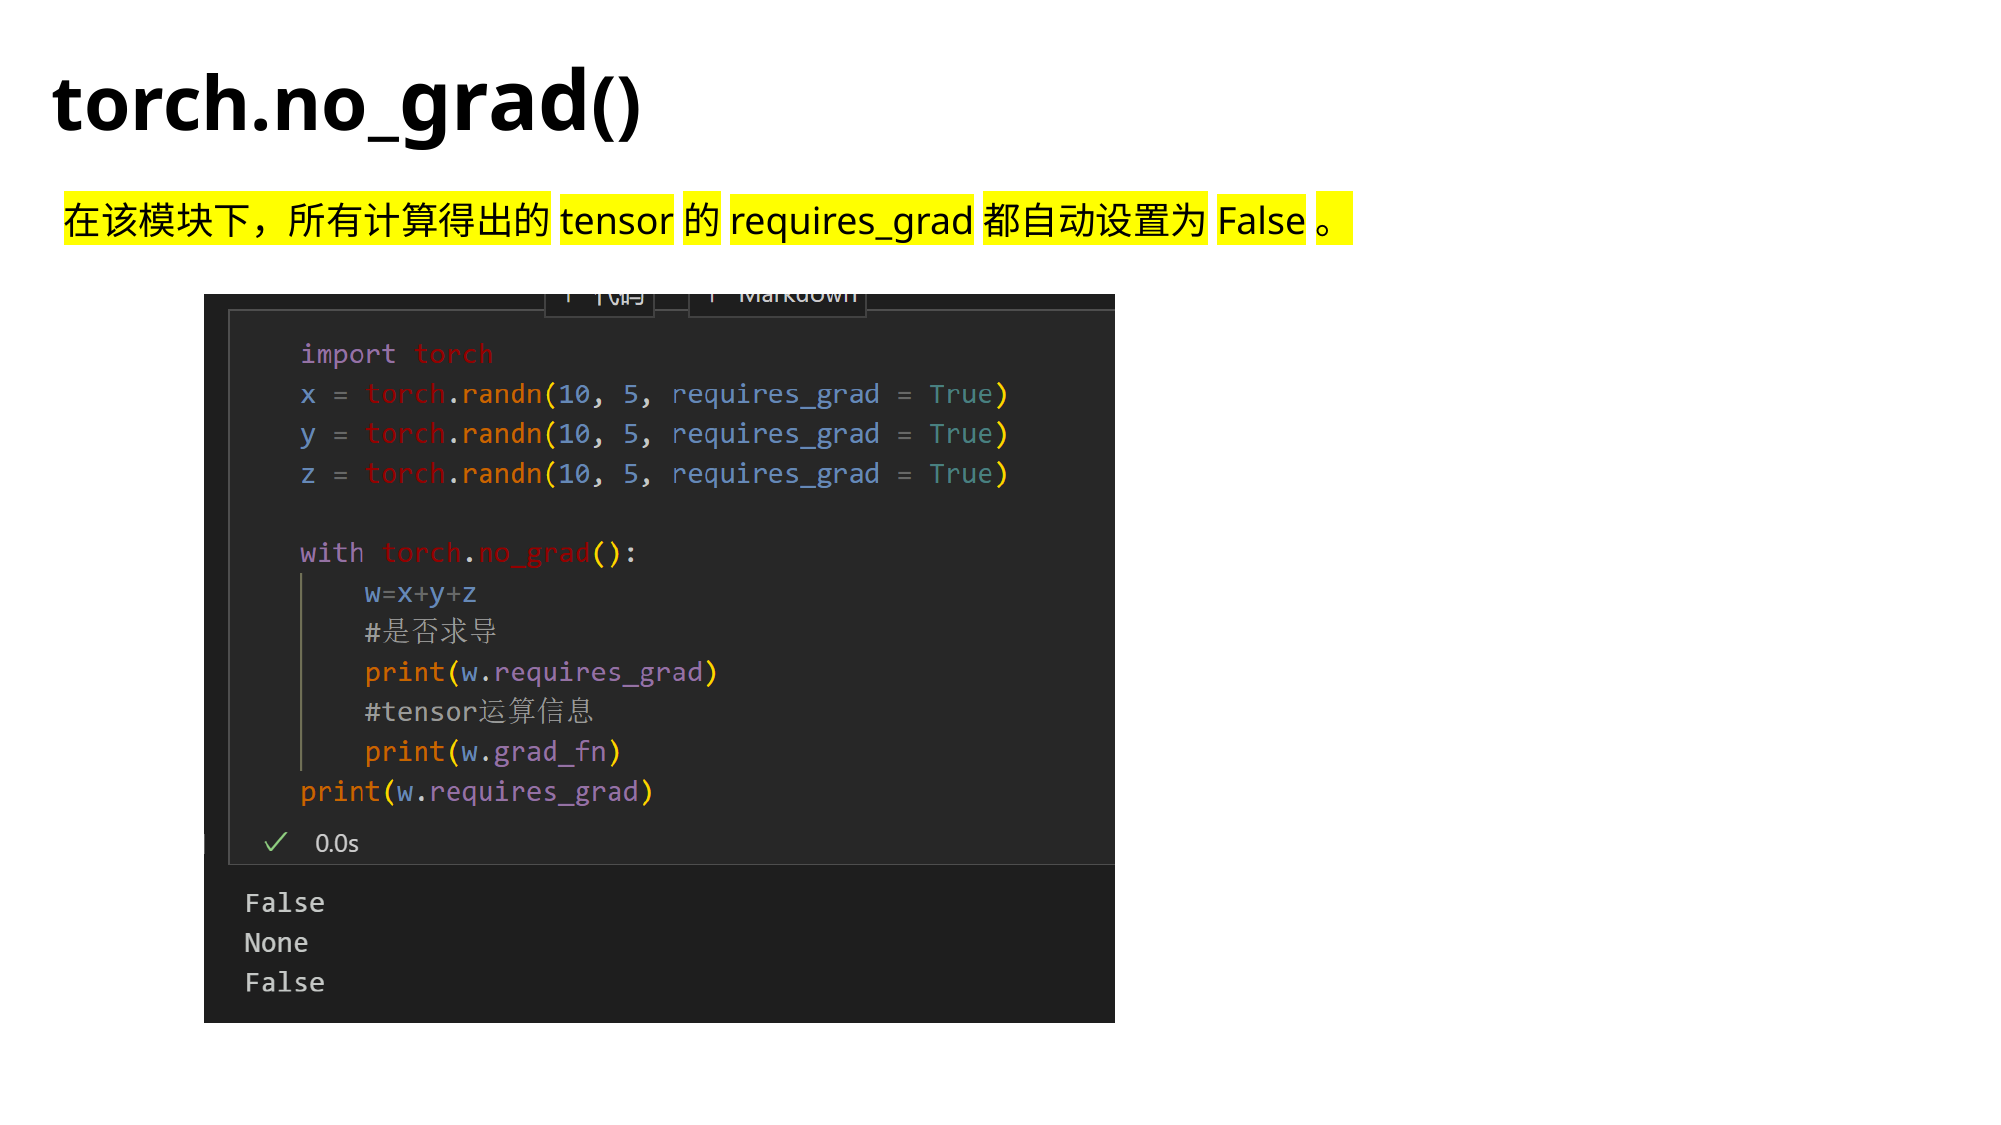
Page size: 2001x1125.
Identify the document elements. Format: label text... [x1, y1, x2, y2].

picture [204, 294, 1115, 1023]
text_box 在该模块下，所有计算得出的tensor的requires_grad都自动设置为False。 [48, 189, 1590, 250]
text_box torch.no_grad() [37, 39, 657, 155]
